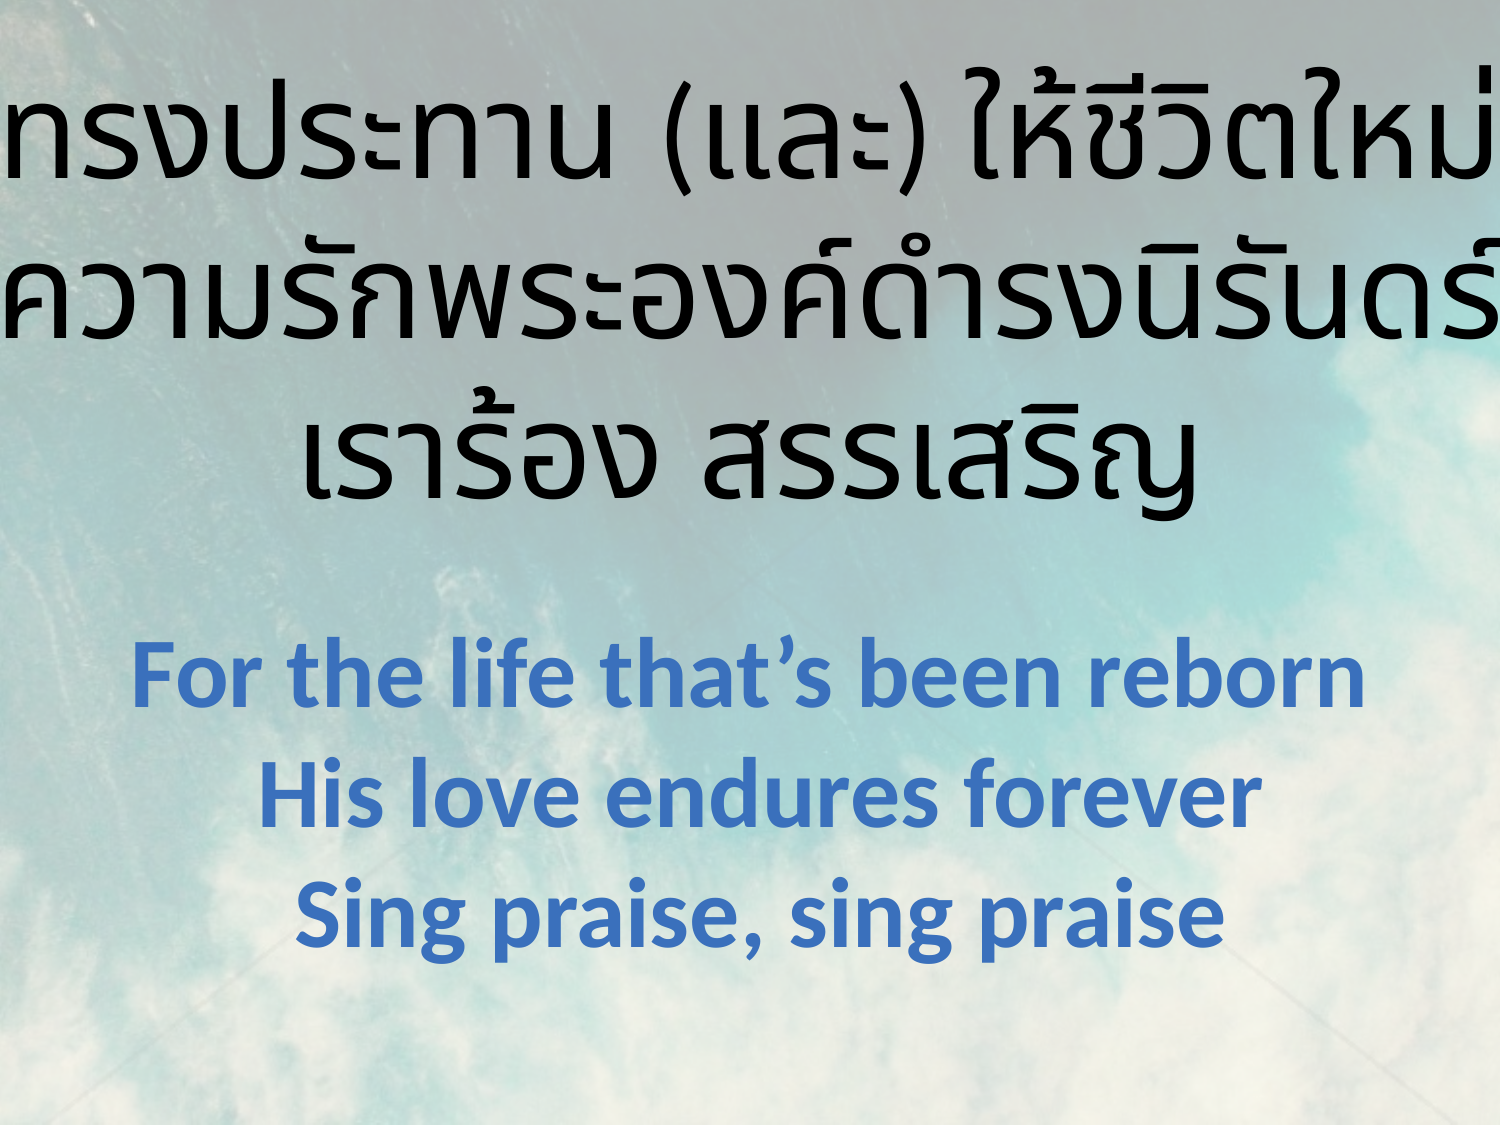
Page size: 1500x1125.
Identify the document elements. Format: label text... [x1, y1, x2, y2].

text_box ทรงประทาน (และ) ให้ชีวิตใหม่ ความรักพระองค์ดำรงนิรันดร์ เราร้อง สรรเสริญ [0, 37, 1500, 533]
text_box For the life that’s been reborn His love endures forever Sing praise, sing praise [115, 599, 1385, 1095]
